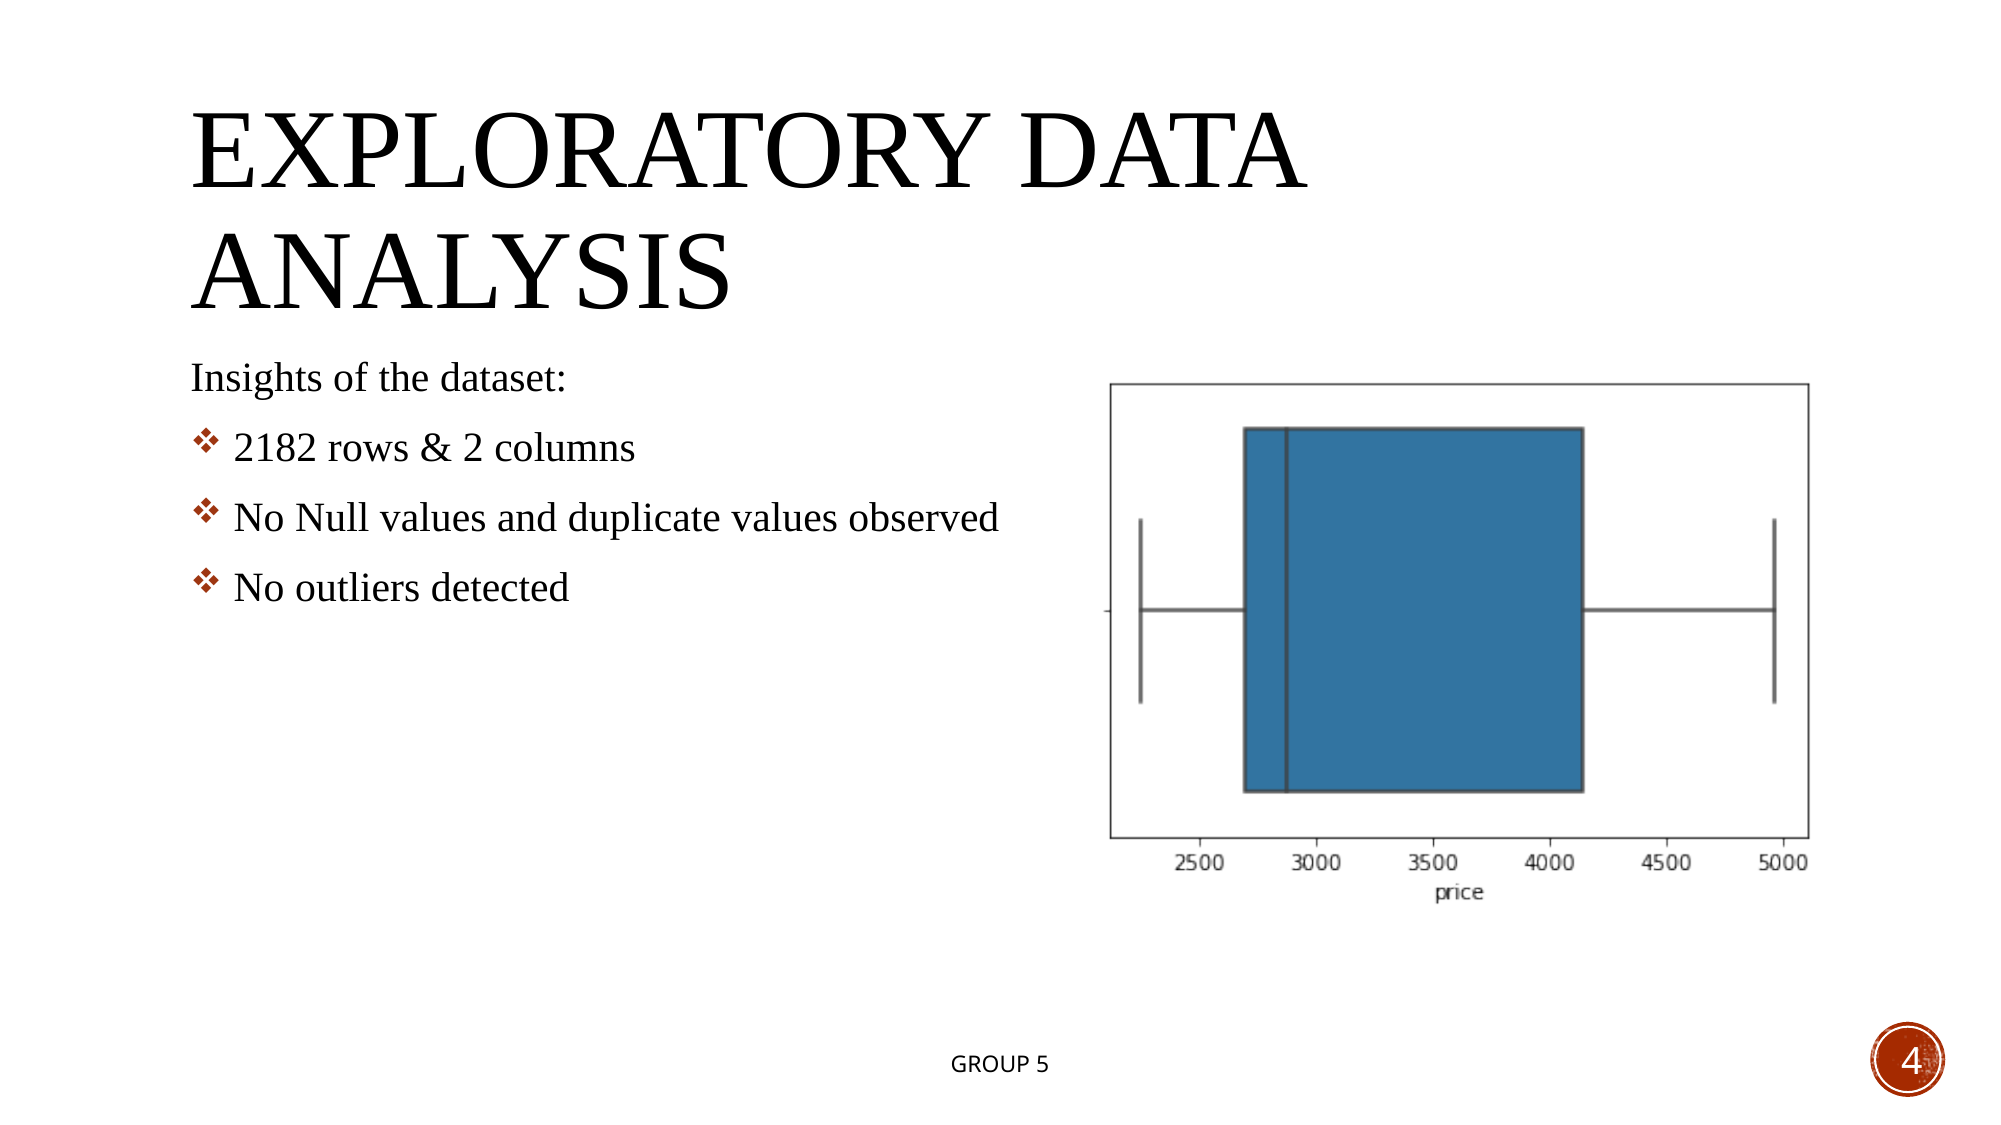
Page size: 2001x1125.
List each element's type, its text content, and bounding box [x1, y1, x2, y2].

picture [1087, 371, 1825, 917]
text_box GROUP 5 [855, 1042, 1145, 1085]
text_box 4 [1886, 1029, 1932, 1090]
title EXPLORATORY DATA ANALYSIS [175, 79, 1826, 344]
list Insights of the dataset: 2182 rows & 2 columns No Null values and duplicate values observed No outliers detected [175, 348, 1826, 1013]
